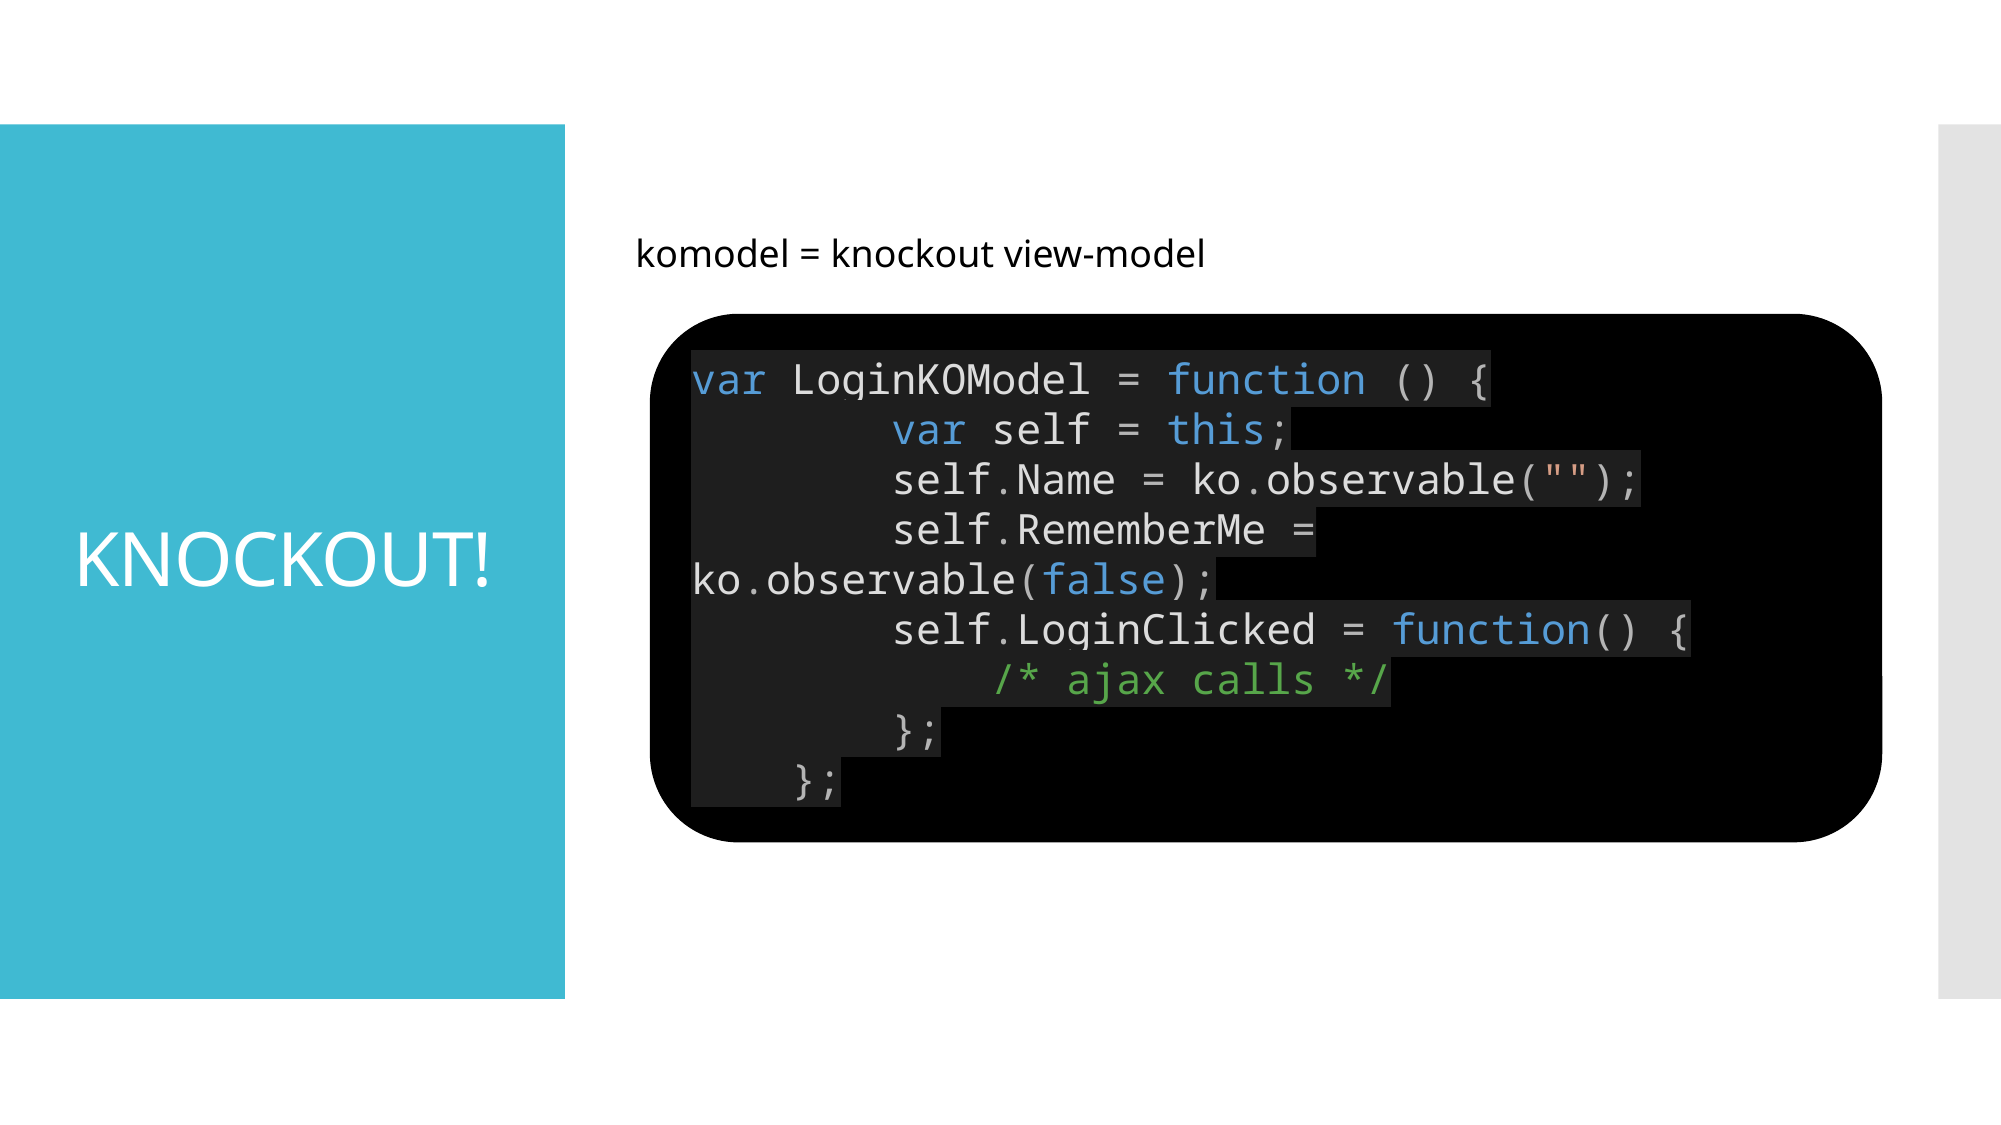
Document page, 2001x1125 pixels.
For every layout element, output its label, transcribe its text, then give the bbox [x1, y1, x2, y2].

title KNOCKOUT! [41, 184, 525, 940]
text_box var LoginKOModel = function () { var self = this; self.Name = ko.observable(""); self.RememberMe = ko.observable(false); self.LoginClicked = function() { /* ajax calls */ }; }; [649, 313, 1883, 843]
text_box komodel = knockout view-model [620, 132, 1222, 283]
